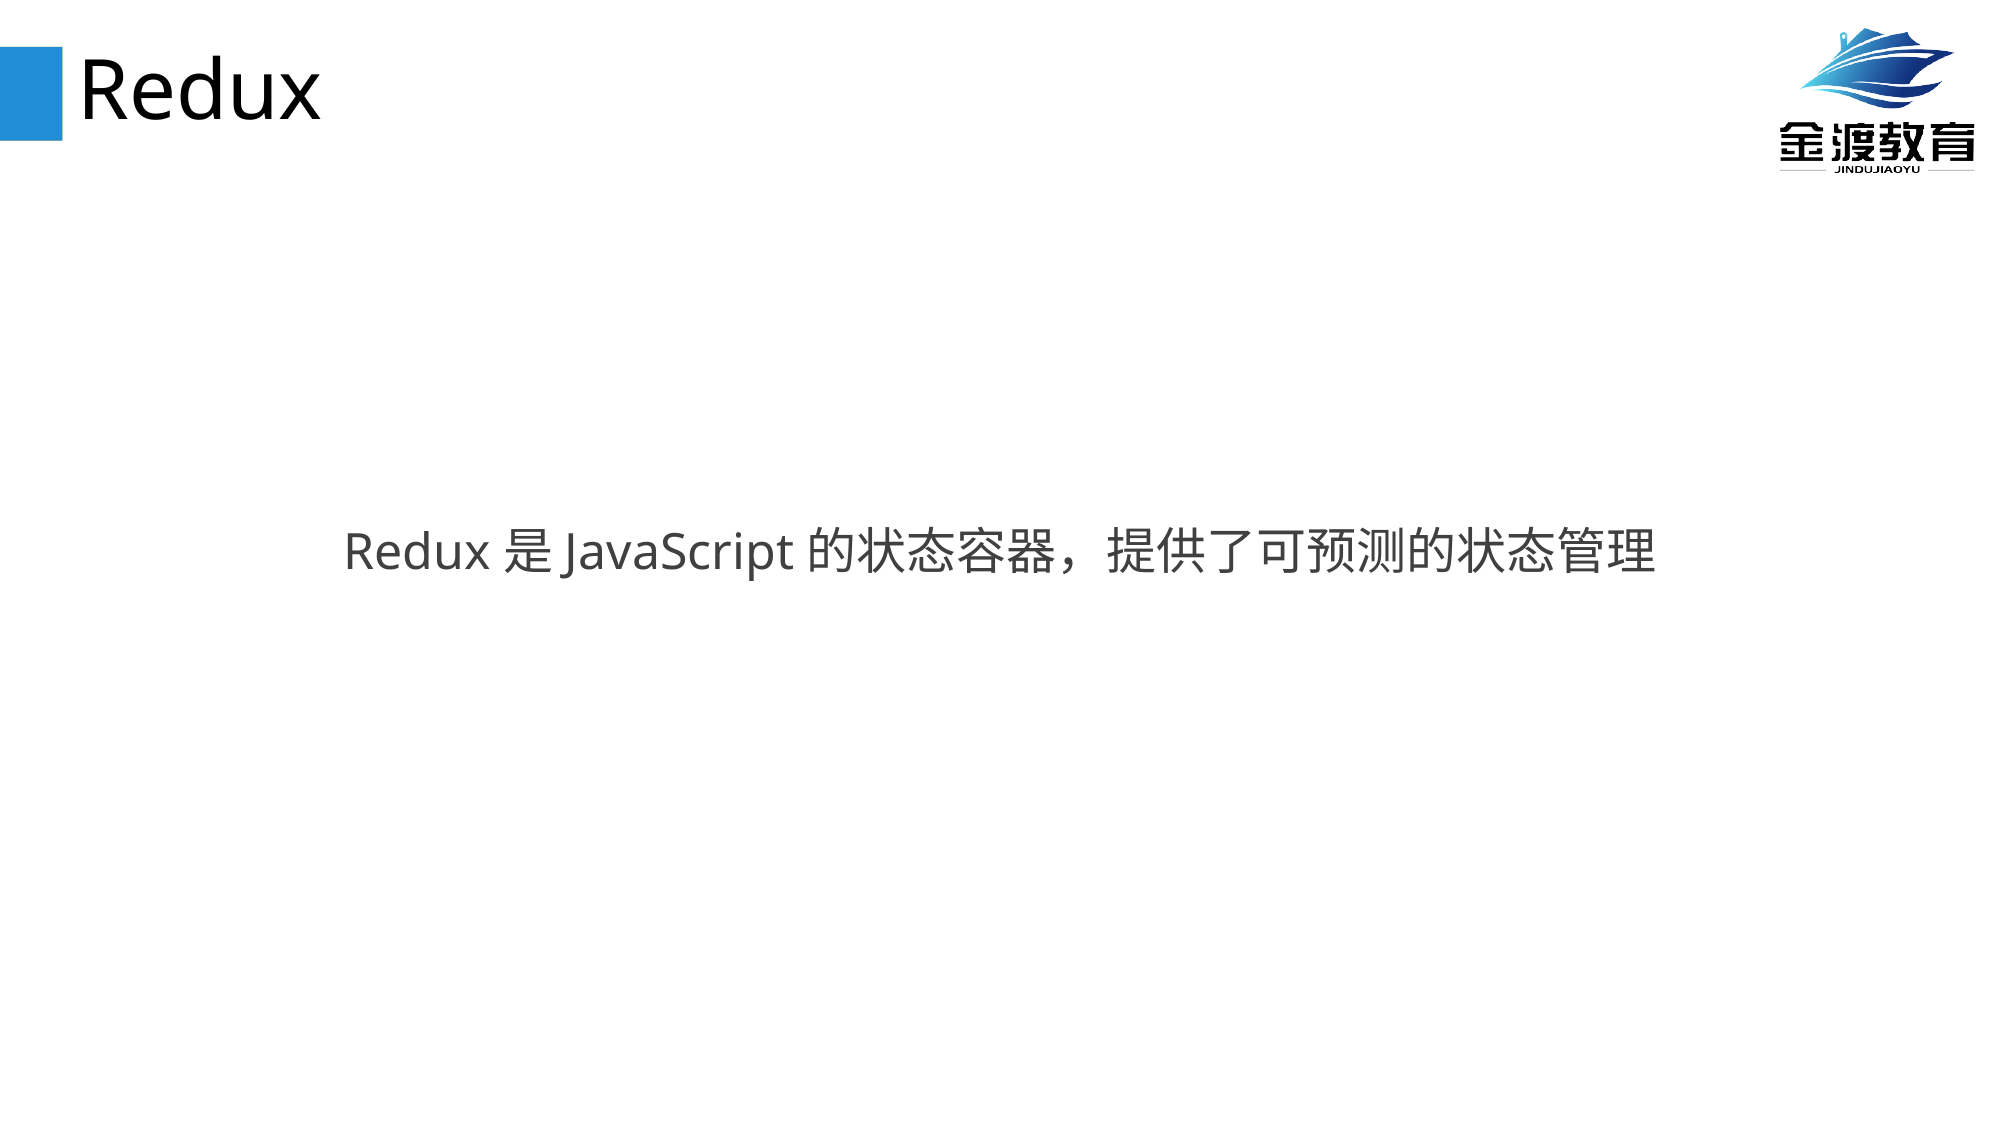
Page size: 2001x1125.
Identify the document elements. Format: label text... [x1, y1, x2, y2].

title Redux [62, 45, 1938, 141]
text_box Redux是JavaScript的状态容器，提供了可预测的状态管理 [309, 503, 1691, 584]
picture [1775, 11, 1979, 190]
